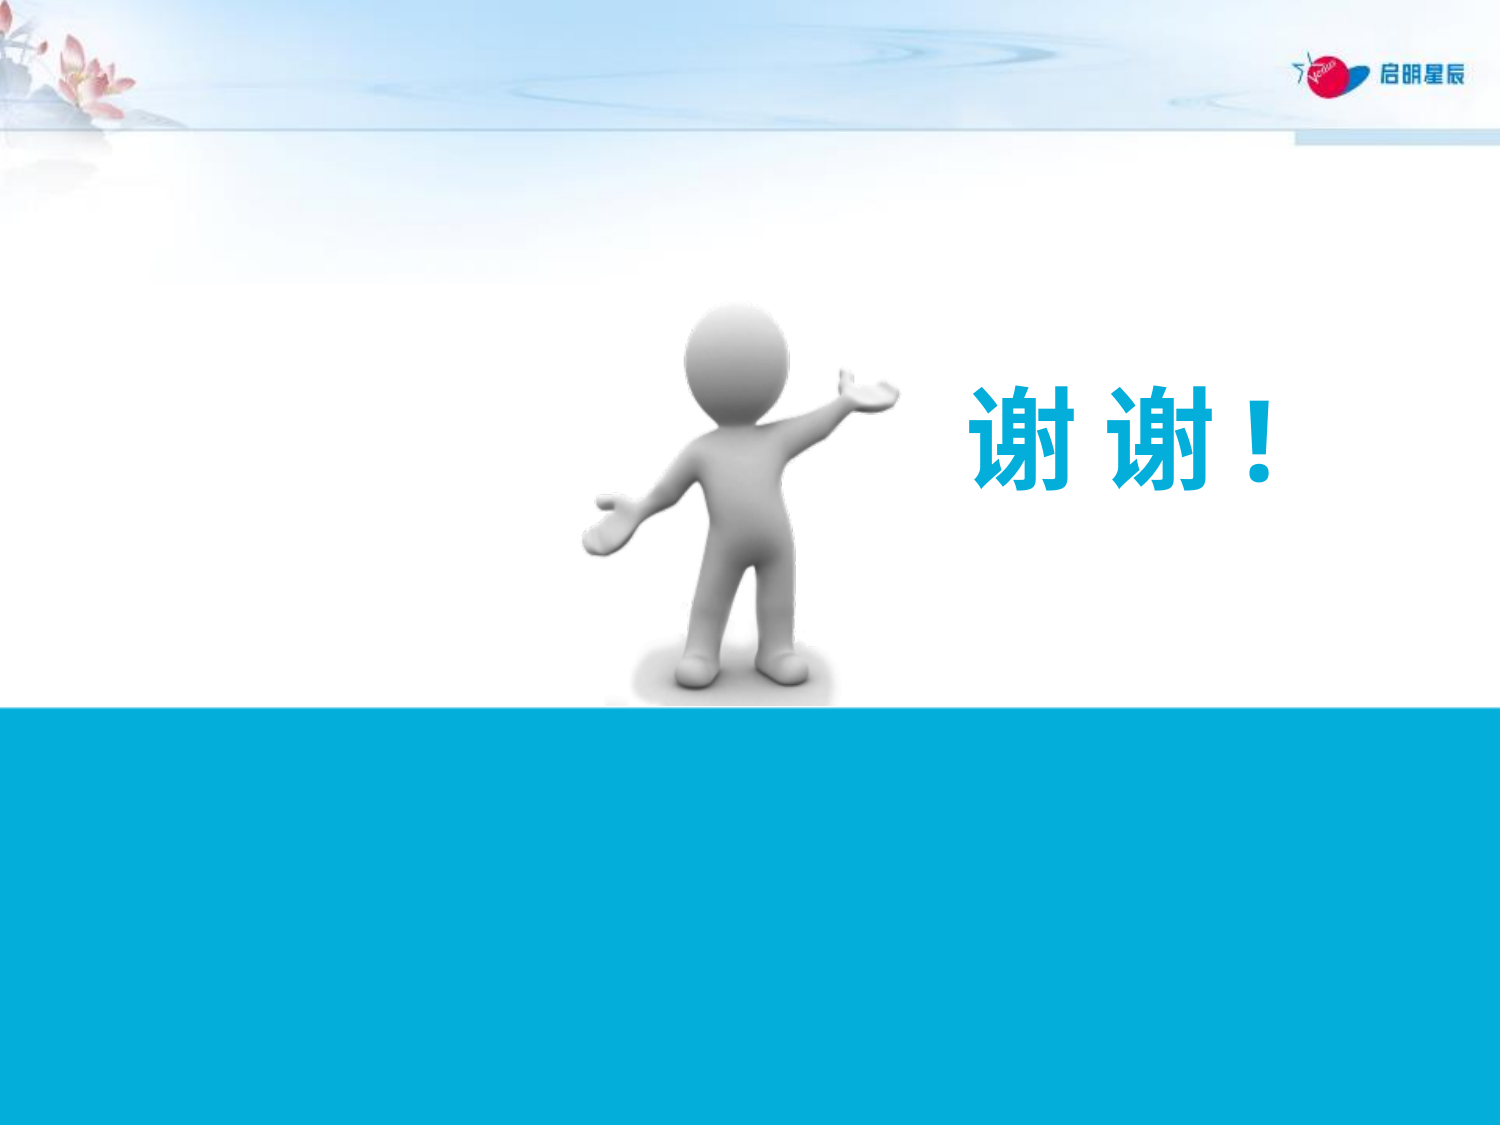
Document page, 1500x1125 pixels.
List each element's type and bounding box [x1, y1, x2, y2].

picture [0, 0, 1500, 708]
